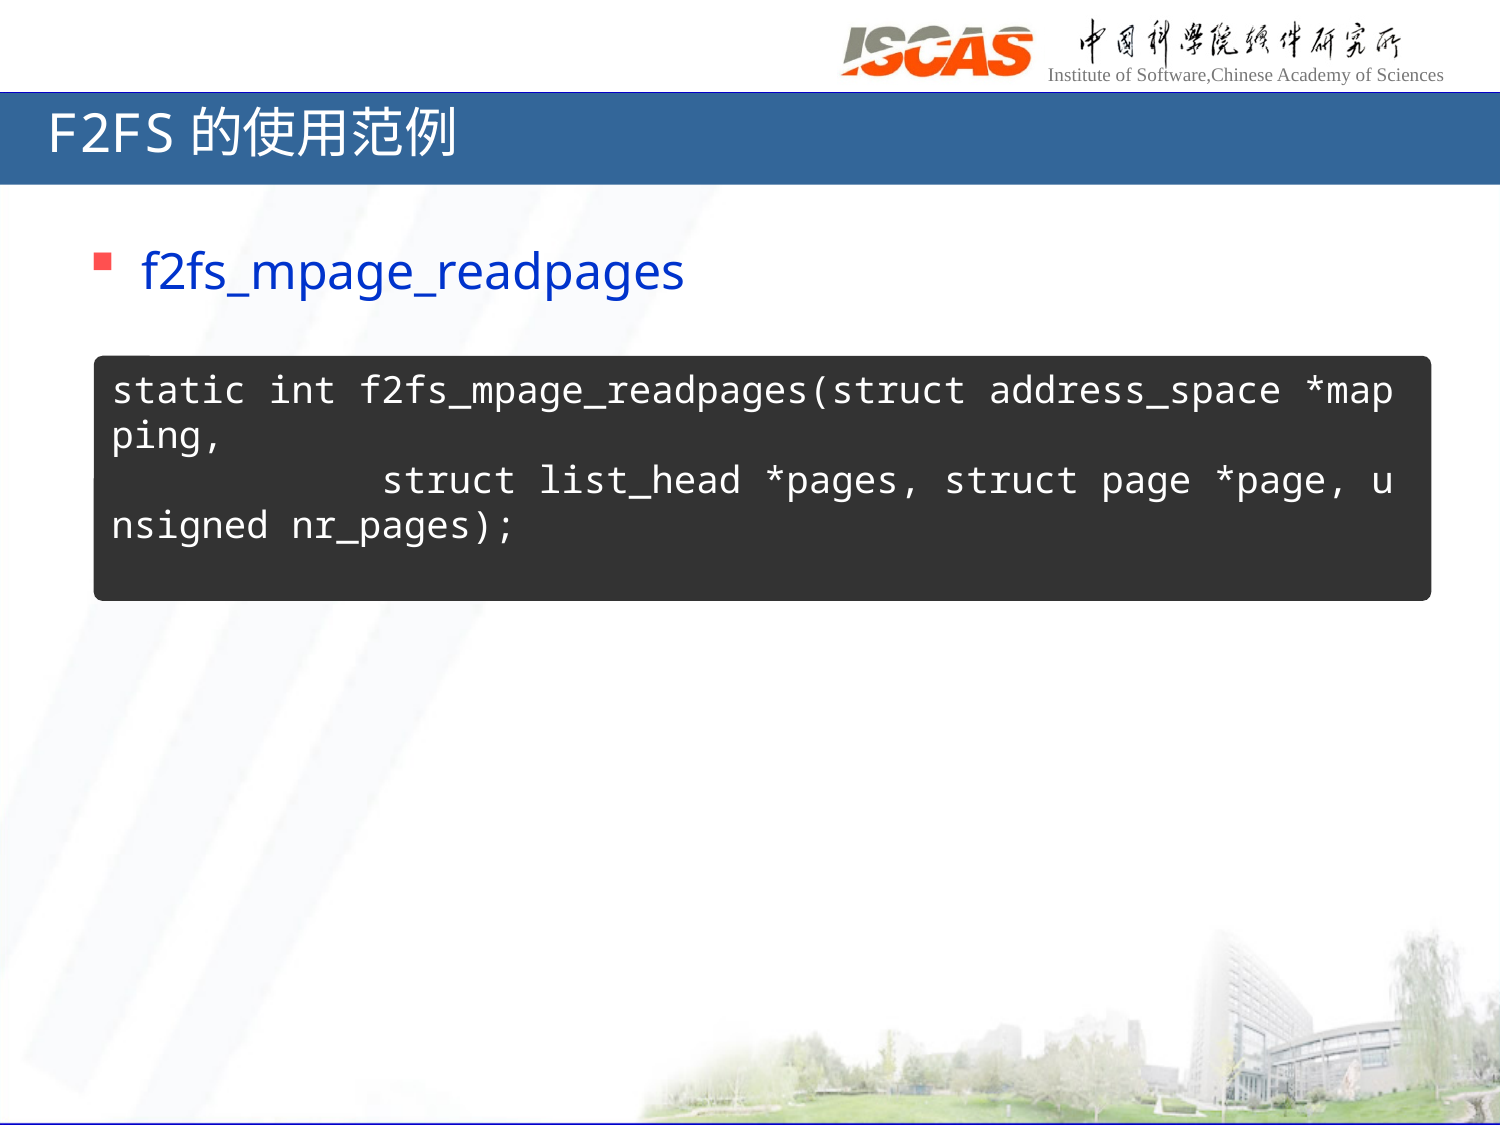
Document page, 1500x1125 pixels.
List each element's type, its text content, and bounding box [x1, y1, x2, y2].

list f2fs_mpage_readpages [73, 231, 1389, 988]
picture [837, 18, 1045, 87]
title F2FS的使用范例 [0, 92, 1500, 185]
picture [0, 185, 1500, 1125]
picture [1077, 15, 1402, 71]
text_box static int f2fs_mpage_readpages(struct address_space *mapping, struct list_head *pages, struct page *page, unsigned nr_pages); [93, 355, 1432, 601]
